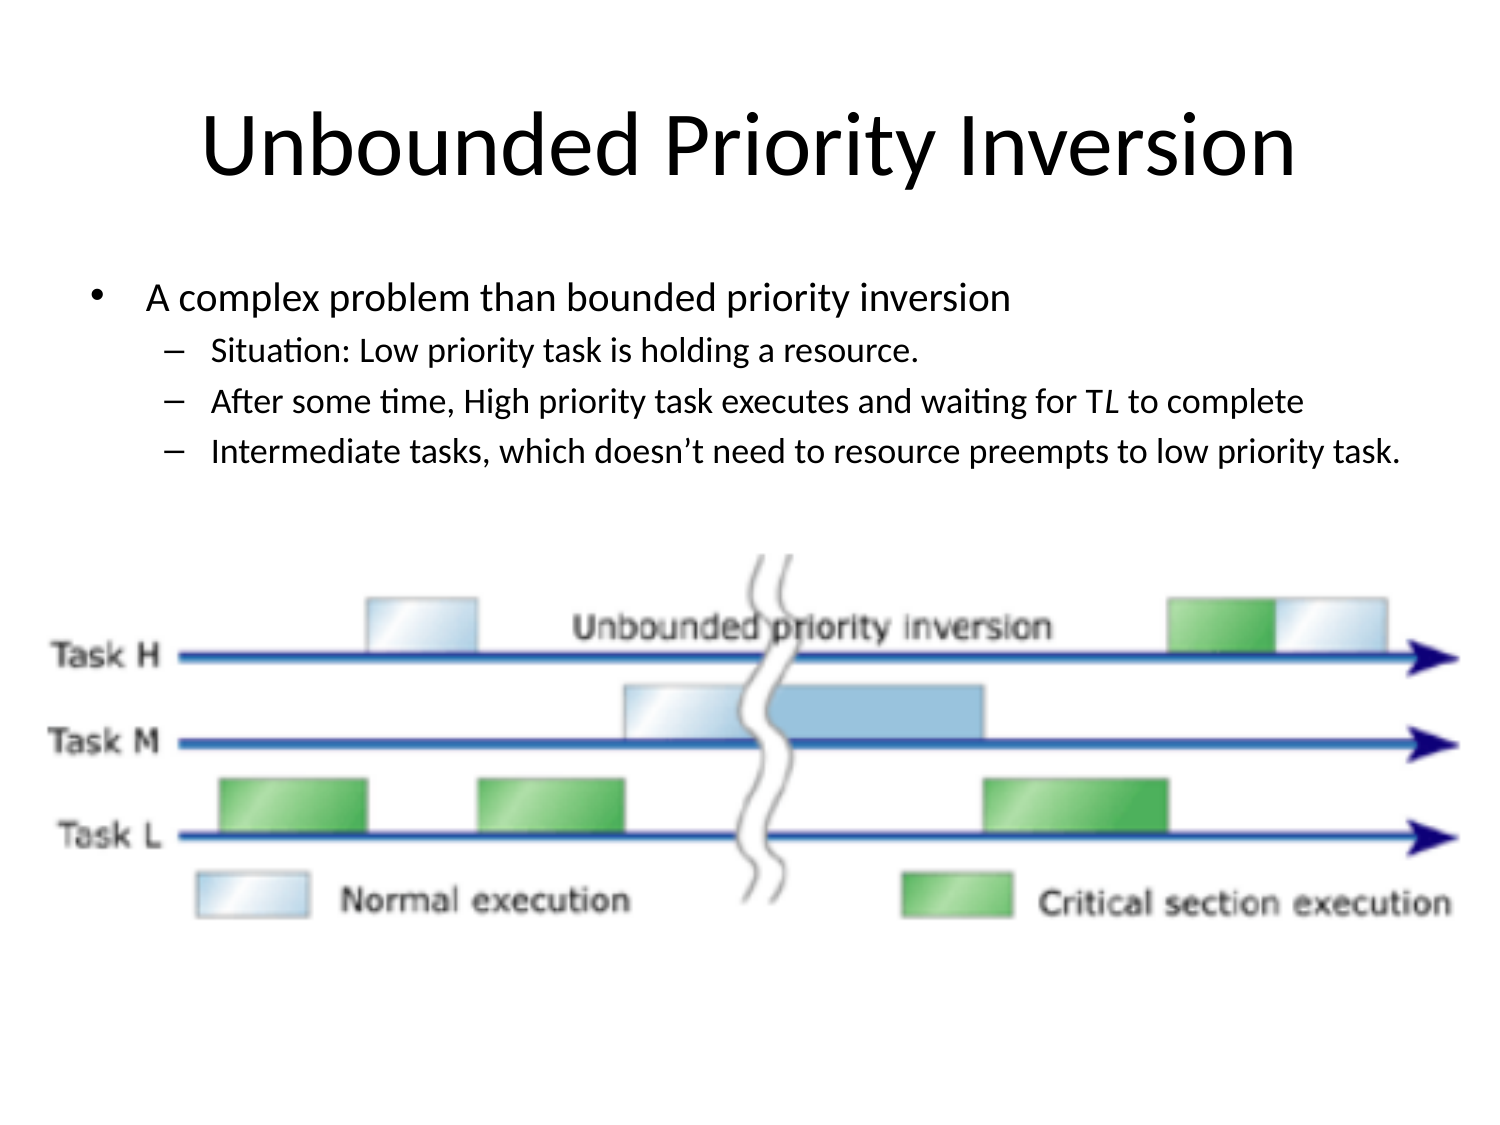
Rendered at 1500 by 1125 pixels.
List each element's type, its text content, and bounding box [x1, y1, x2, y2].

title Unbounded Priority Inversion [75, 45, 1425, 233]
list A complex problem than bounded priority inversion Situation: Low priority task is holding a resource. After some time, High priority task executes and waiting for TL to complete Intermediate tasks, which doesn’t need to resource preempts to low priority task. [75, 262, 1425, 493]
picture [9, 538, 1500, 926]
